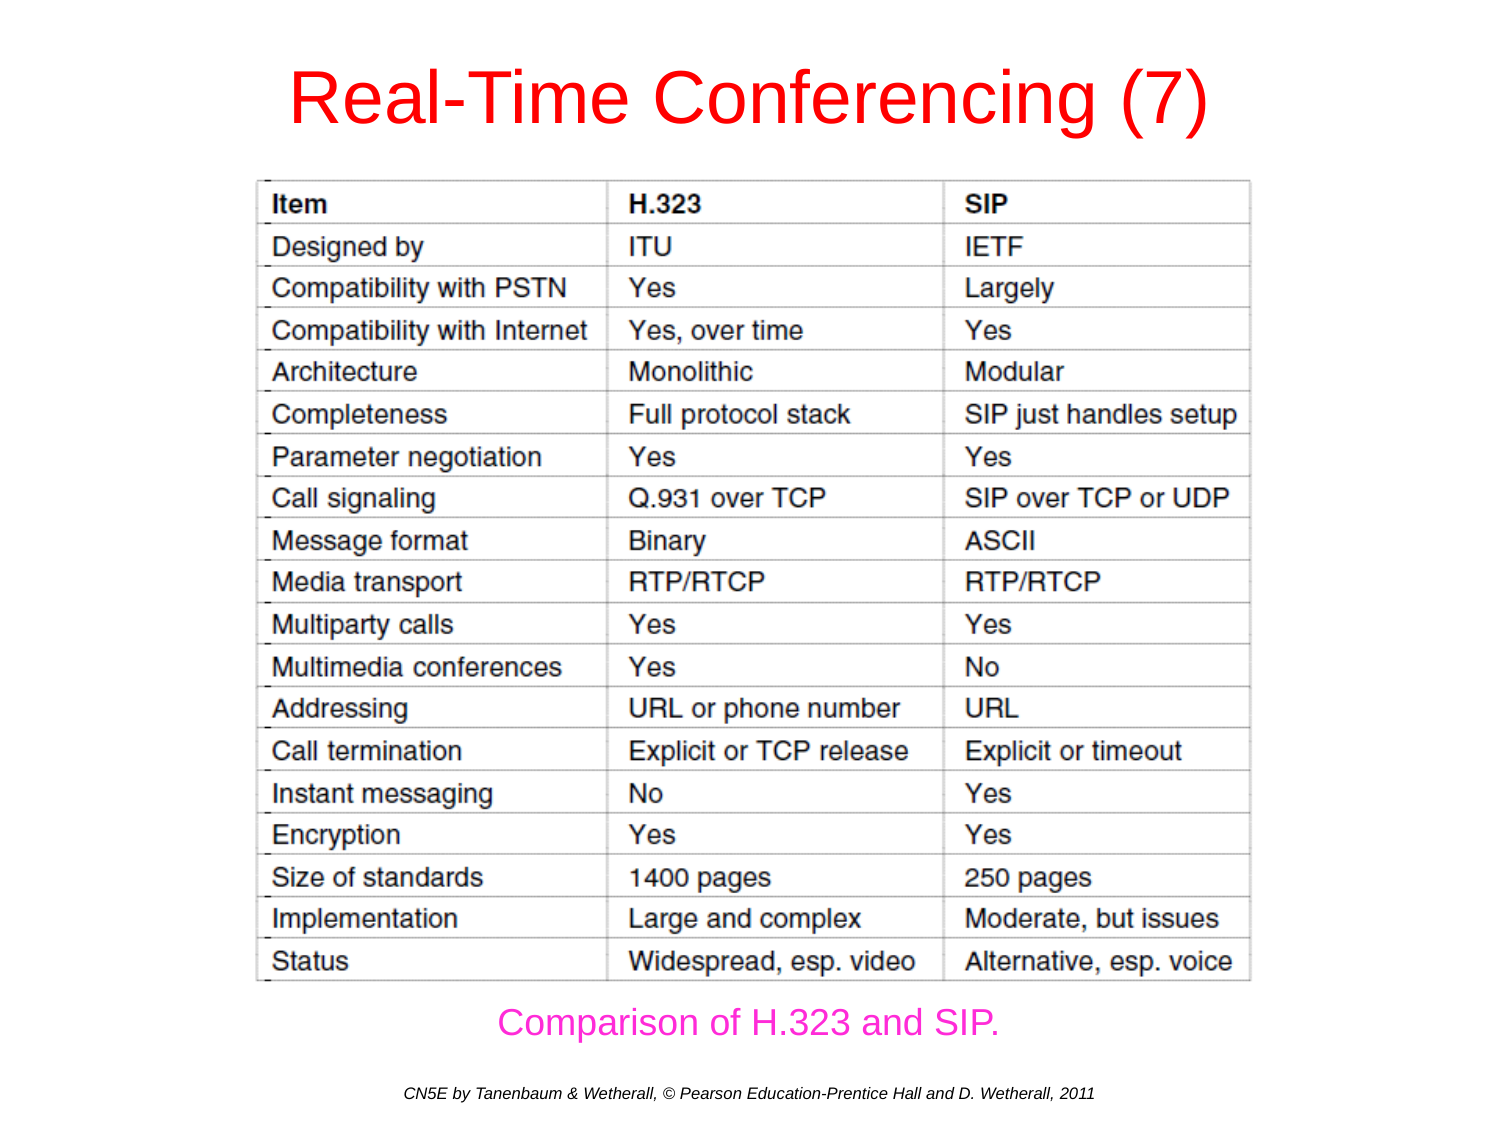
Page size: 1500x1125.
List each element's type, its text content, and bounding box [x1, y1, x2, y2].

picture [240, 171, 1260, 989]
footer CN5E by Tanenbaum & Wetherall, © Pearson Education-Prentice Hall and D. Wetherall, 2011 [0, 1074, 1500, 1125]
text_box Comparison of H.323 and SIP. [482, 997, 1016, 1051]
title Real-Time Conferencing (7) [0, 0, 1500, 188]
